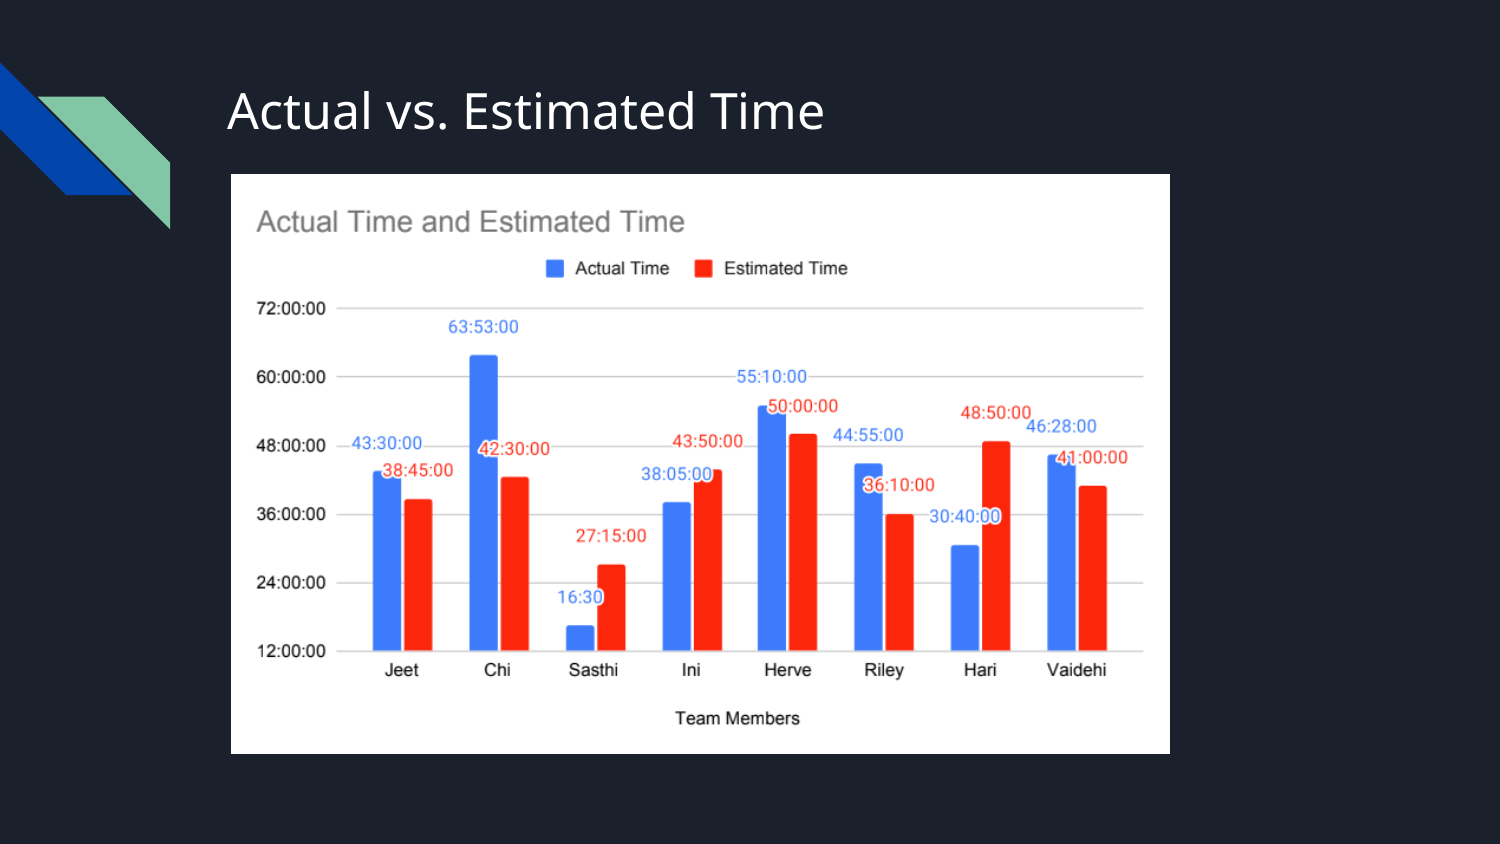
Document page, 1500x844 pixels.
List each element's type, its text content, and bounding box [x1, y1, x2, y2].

picture [231, 174, 1170, 754]
title Actual vs. Estimated Time [212, 64, 1368, 215]
